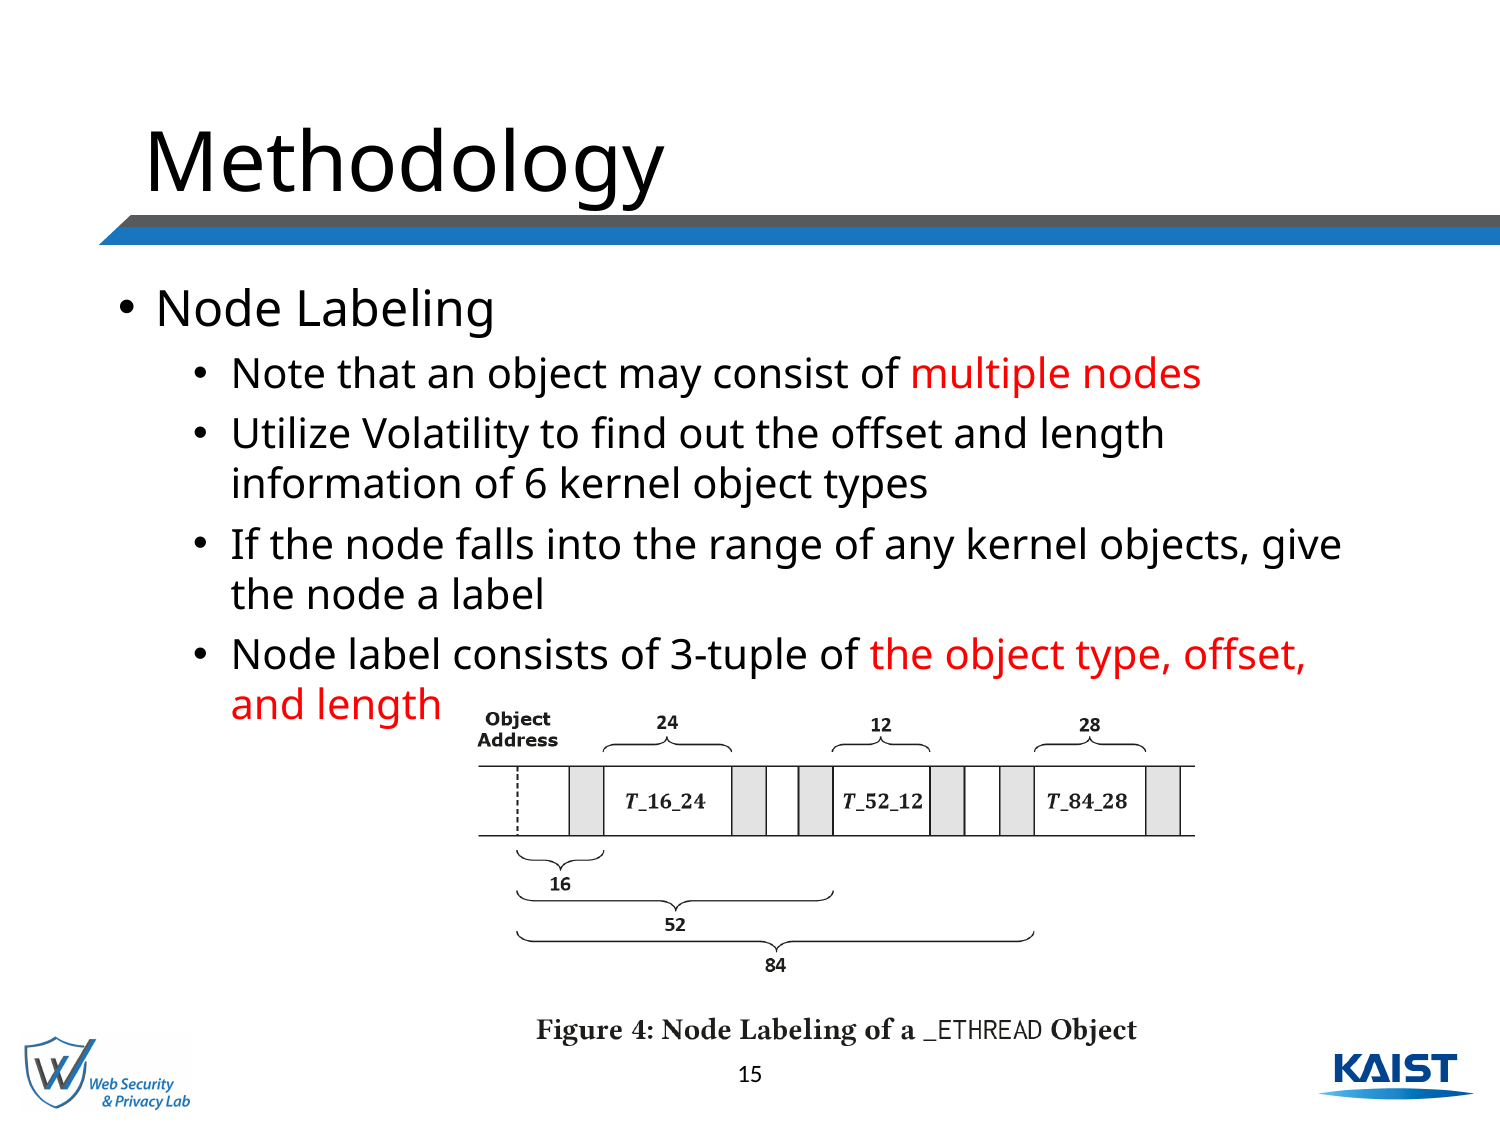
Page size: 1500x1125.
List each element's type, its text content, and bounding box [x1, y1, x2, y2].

picture [19, 1029, 196, 1116]
picture [473, 704, 1199, 1055]
slide_number 15 [581, 1055, 919, 1103]
title Methodology [129, 70, 1423, 217]
picture [1303, 1050, 1489, 1103]
list Node Labeling Note that an object may consist of multiple nodes Utilize Volatility to find out the offset and length information of 6 kernel object types If the node falls into the range of any kernel objects, give the node a label Node label consists of 3-tuple of the object type, offset, and length [103, 268, 1397, 983]
